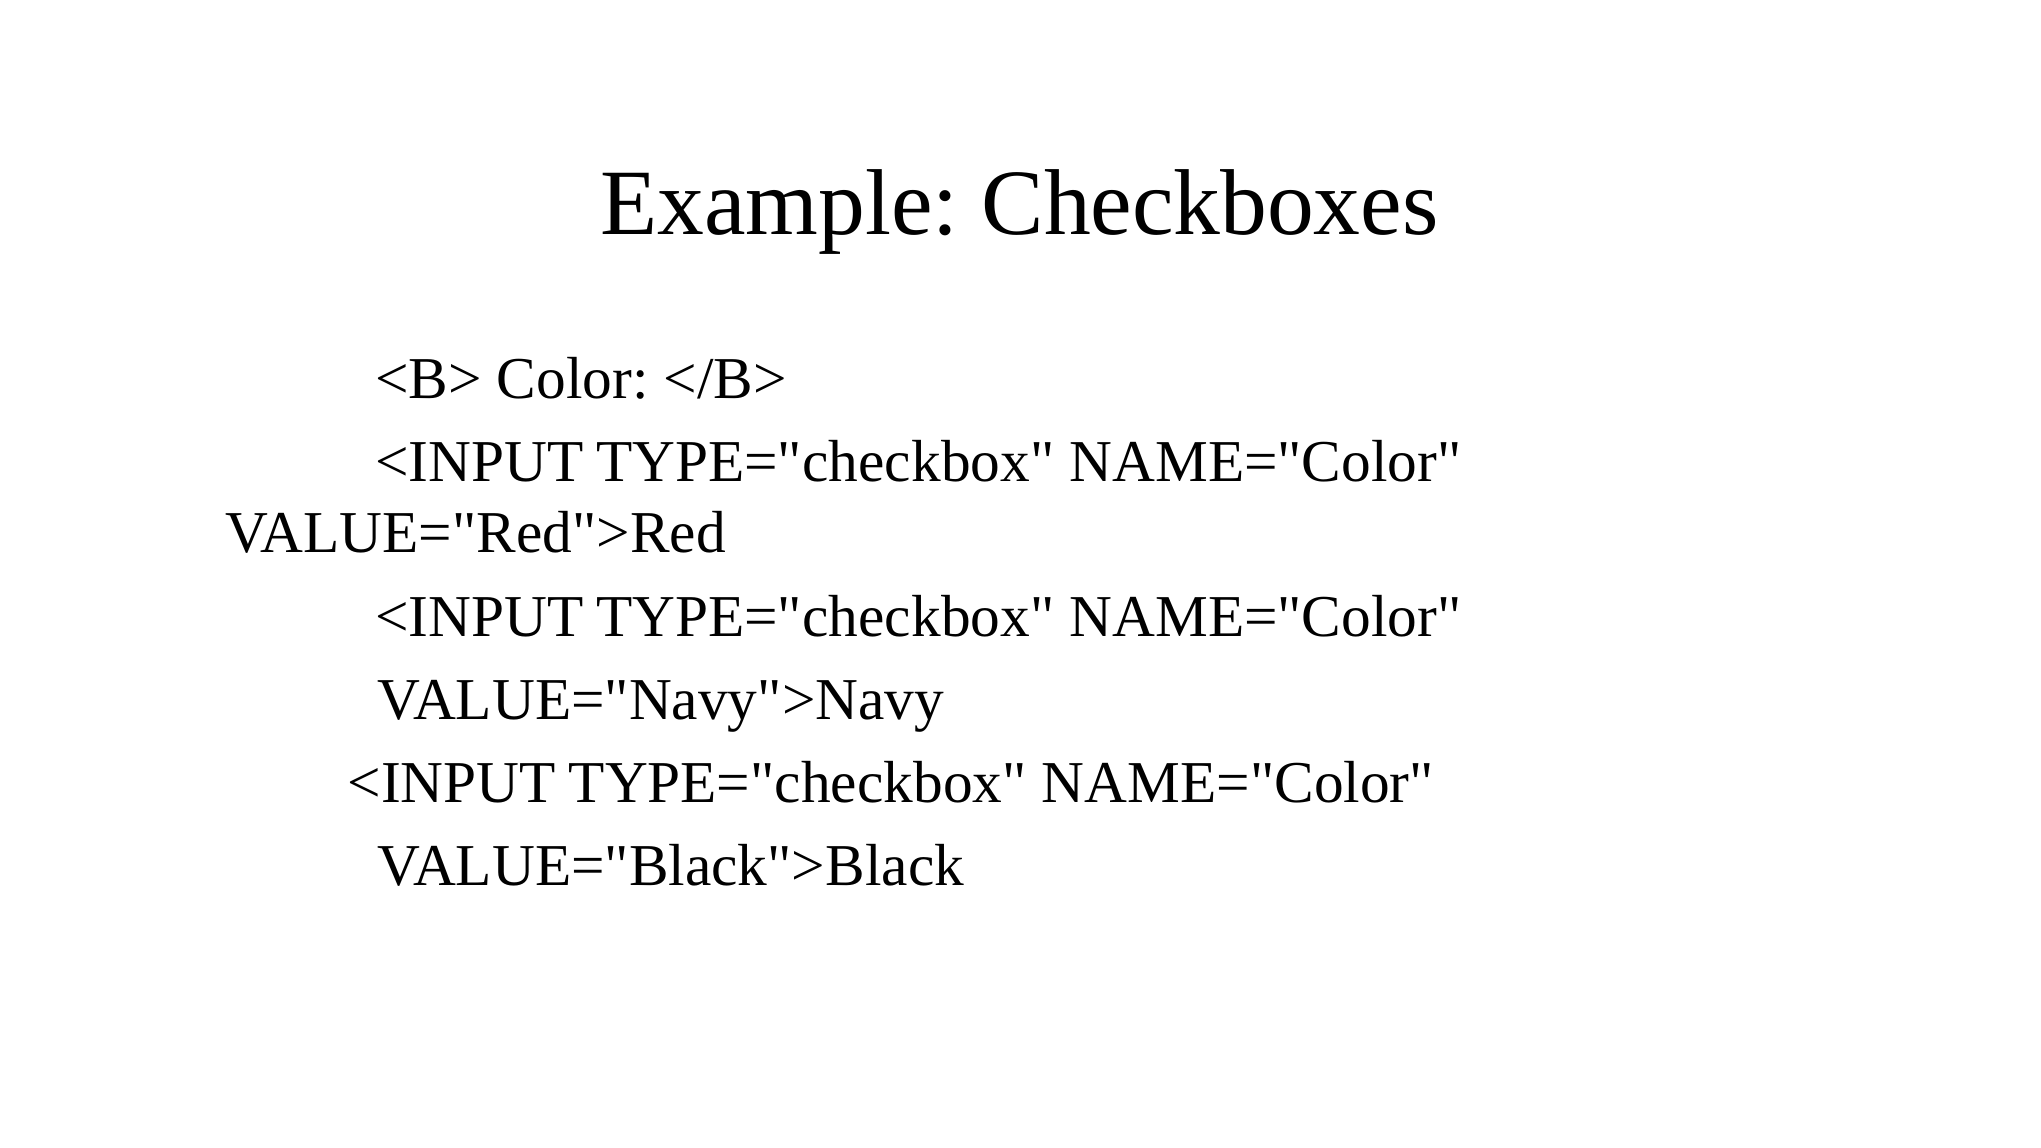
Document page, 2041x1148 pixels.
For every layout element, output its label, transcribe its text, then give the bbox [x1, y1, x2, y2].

list <B> Color: </B> <INPUT TYPE="checkbox" NAME="Color" VALUE="Red">Red <INPUT TYPE="checkbox" NAME="Color" VALUE="Navy">Navy <INPUT TYPE="checkbox" NAME="Color" VALUE="Black">Black [153, 331, 1888, 1020]
title Example: Checkboxes [153, 101, 1888, 294]
